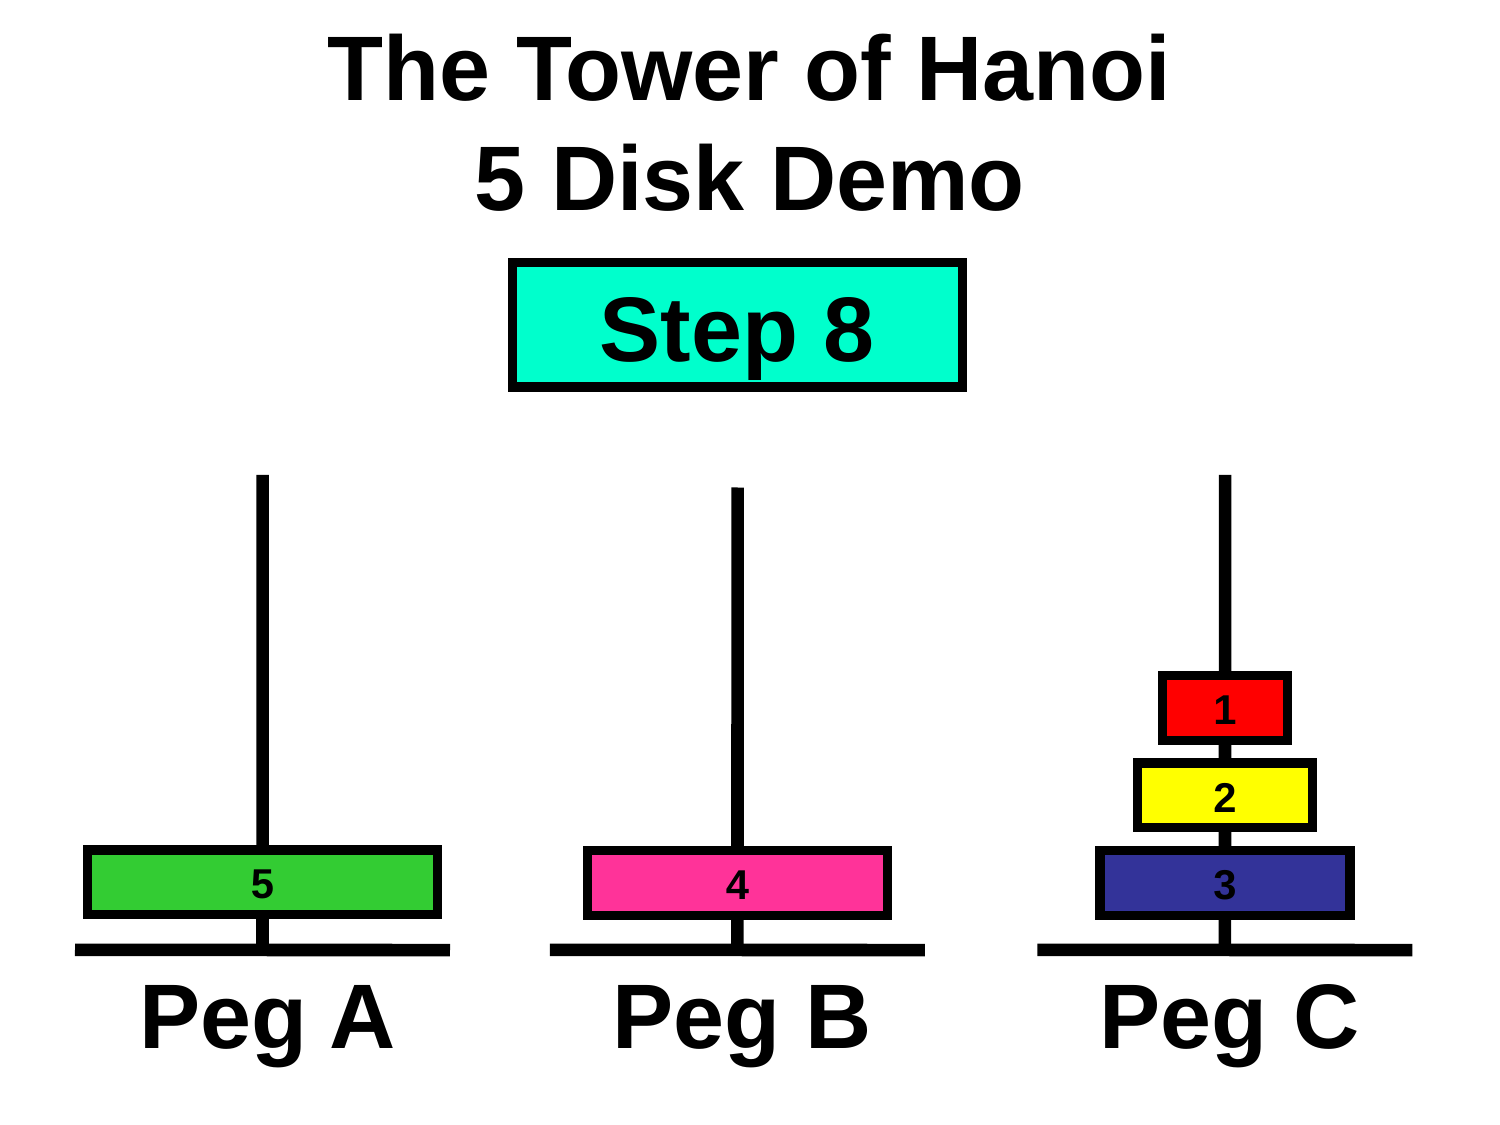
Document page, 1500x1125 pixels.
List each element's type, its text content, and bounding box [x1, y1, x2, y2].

text_box Peg C [1085, 949, 1375, 1075]
text_box 2 [1137, 762, 1313, 828]
text_box 4 [587, 850, 888, 916]
text_box Peg B [597, 949, 888, 1075]
text_box Step 8 [512, 262, 963, 388]
title The Tower of Hanoi 5 Disk Demo [0, 24, 1500, 213]
text_box 3 [1100, 850, 1350, 916]
text_box Peg A [124, 949, 411, 1075]
text_box 1 [1162, 675, 1288, 741]
text_box 5 [87, 849, 438, 915]
